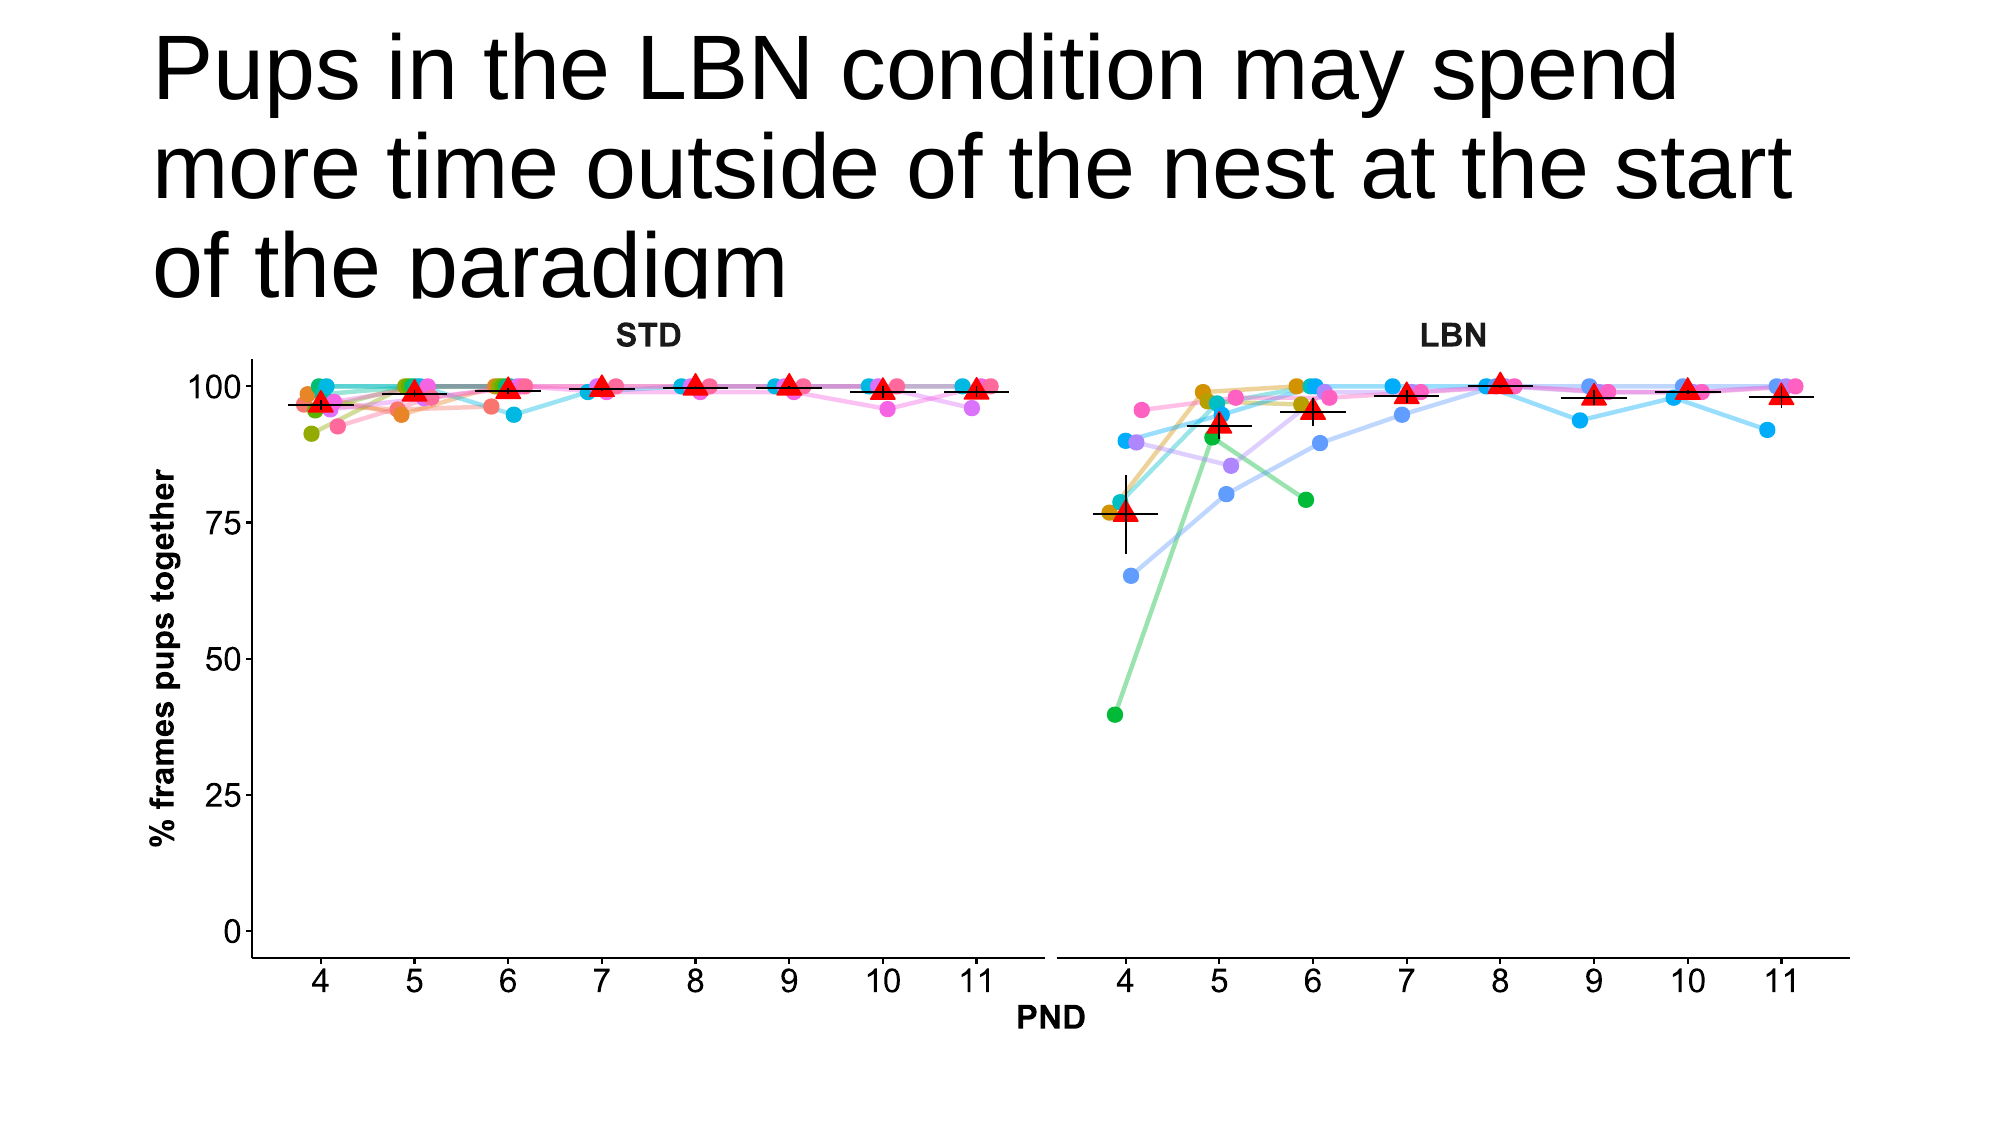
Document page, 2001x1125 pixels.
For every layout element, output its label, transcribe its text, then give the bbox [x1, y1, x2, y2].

title Pups in the LBN condition may spend more time outside of the nest at the start of the paradigm [137, 59, 1863, 278]
picture [137, 297, 1863, 1048]
